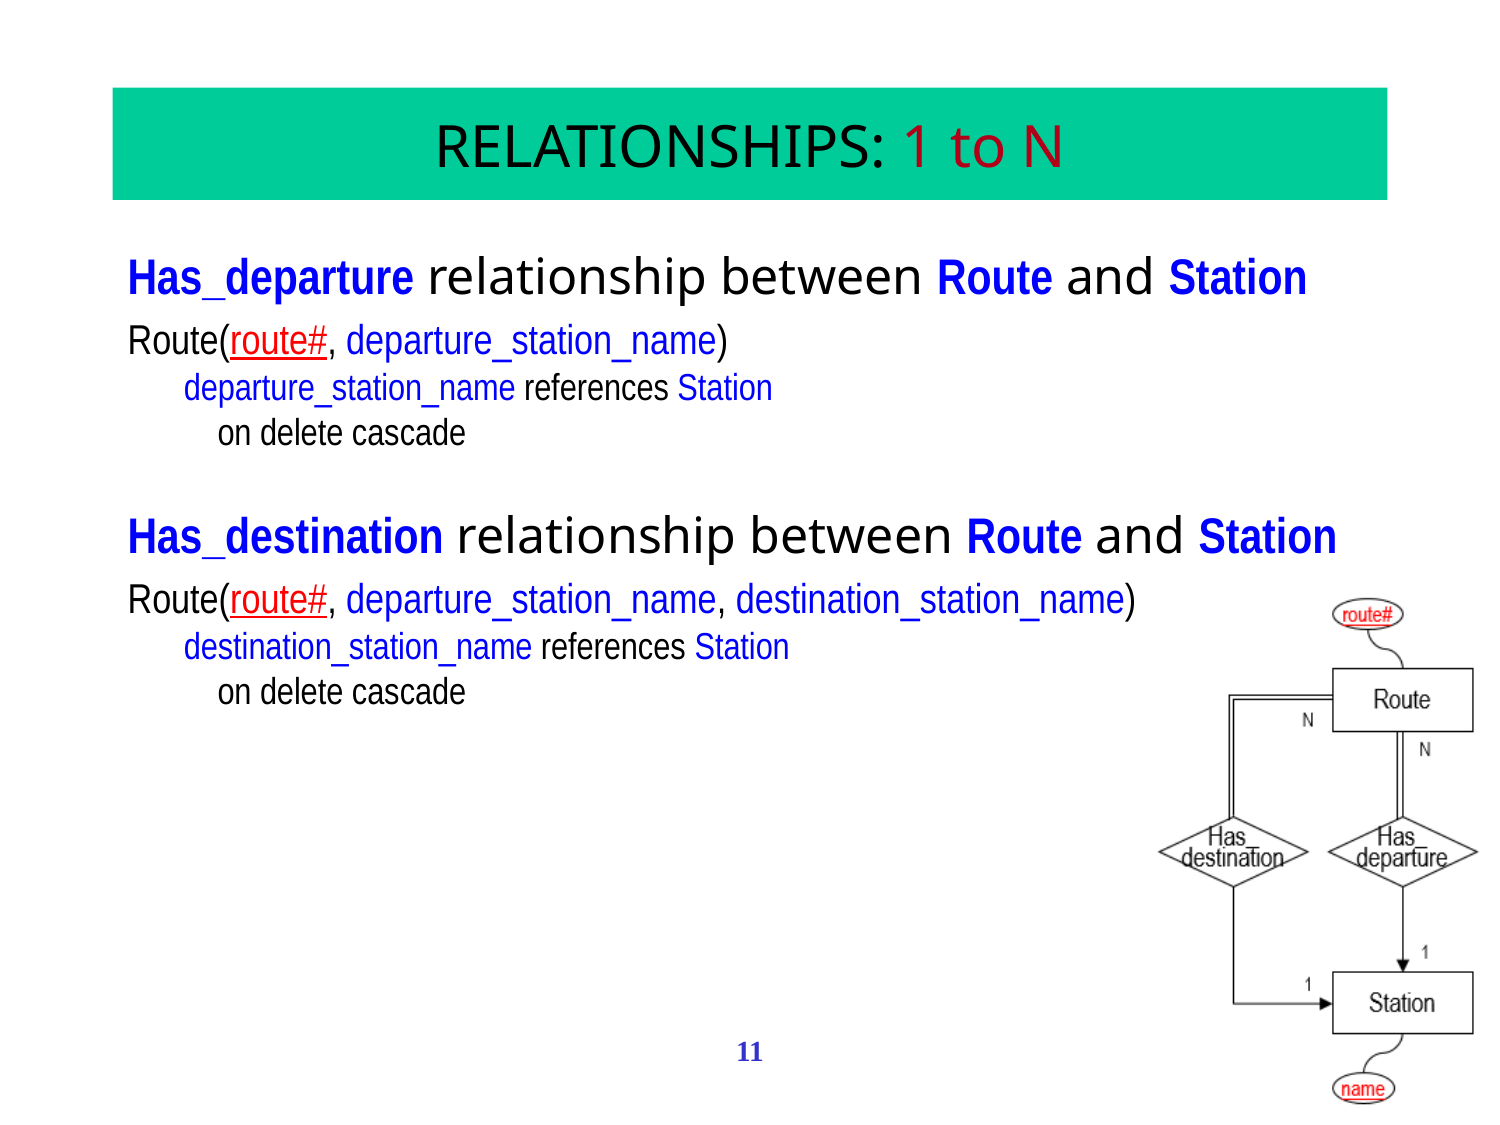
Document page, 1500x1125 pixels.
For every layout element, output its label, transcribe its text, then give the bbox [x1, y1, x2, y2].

title RELATIONSHIPS: 1 to N [112, 87, 1388, 200]
picture [1149, 587, 1486, 1110]
footer 11 [75, 1025, 1144, 1100]
list Has_departure relationship between Route and Station Route(route#, departure_station_name) departure_station_name references Station on delete cascade Has_destination relationship between Route and Station Route(route#, departure_station_name, destination_station_name) destination_station_name references Station on delete cascade [112, 237, 1388, 1025]
